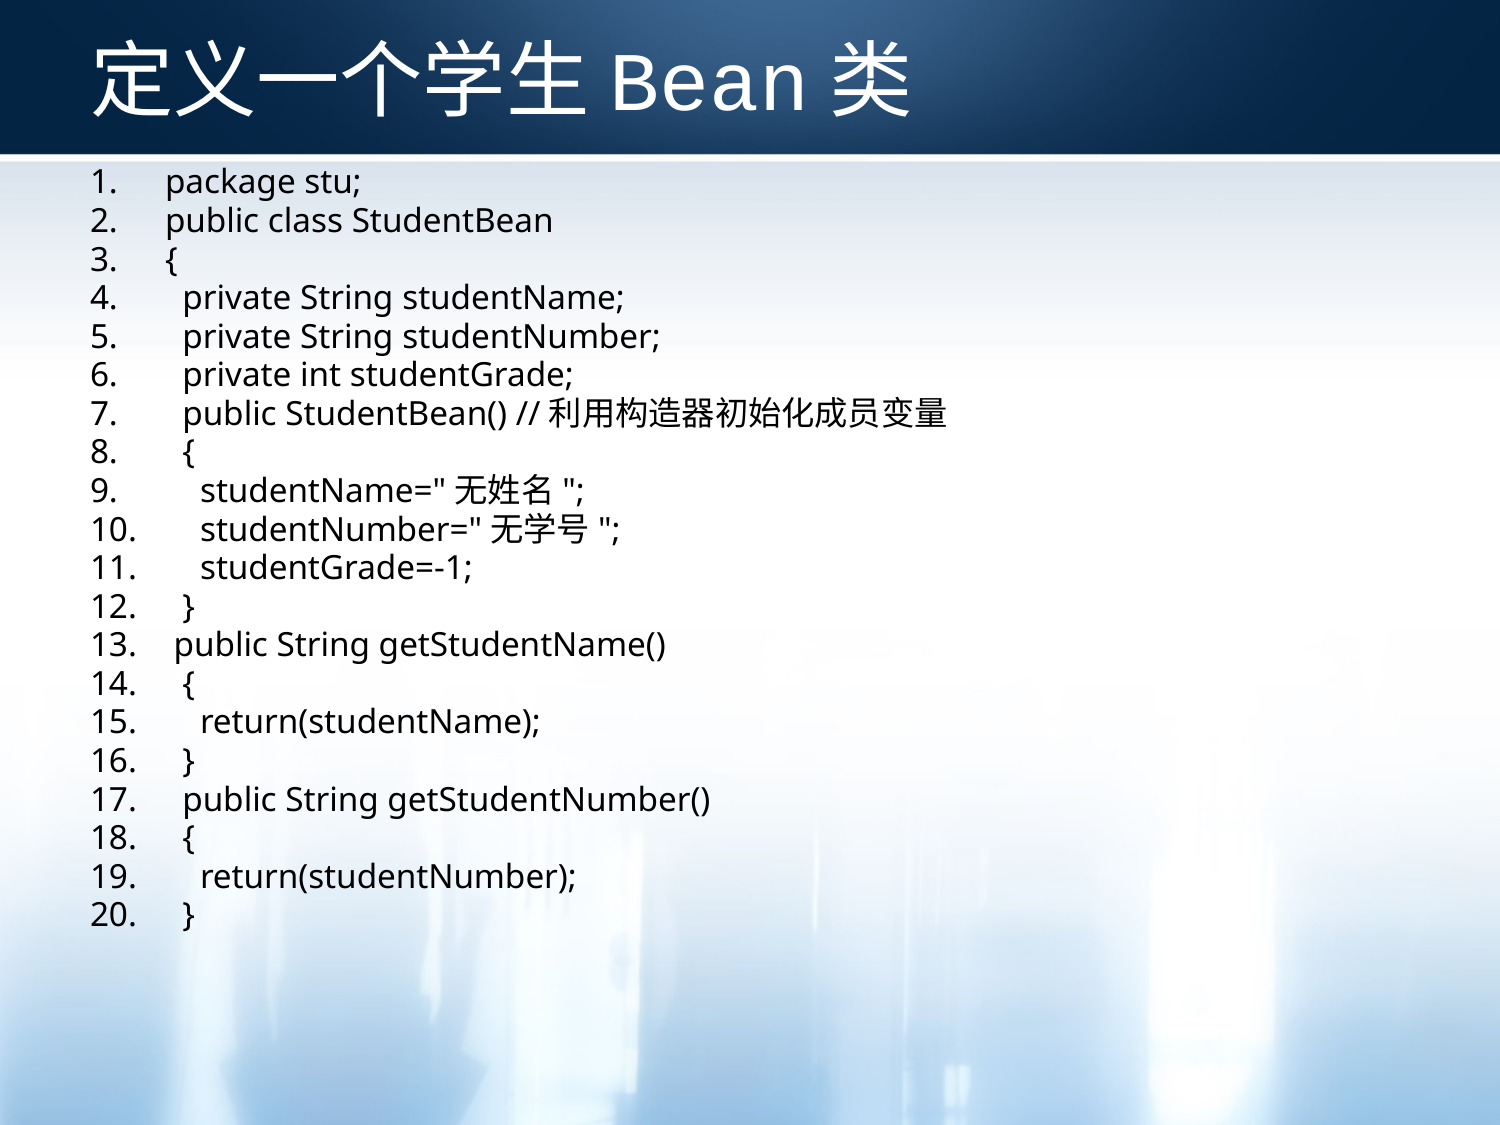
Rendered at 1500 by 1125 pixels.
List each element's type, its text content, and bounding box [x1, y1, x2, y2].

list package stu; public class StudentBean { private String studentName; private String studentNumber; private int studentGrade; public StudentBean() //利用构造器初始化成员变量 { studentName="无姓名"; studentNumber="无学号"; studentGrade=-1; } public String getStudentName() { return(studentName); } public String getStudentNumber() { return(studentNumber); } [74, 160, 1426, 1063]
picture [0, 0, 1500, 1125]
title 定义一个学生Bean类 [74, 30, 1426, 124]
